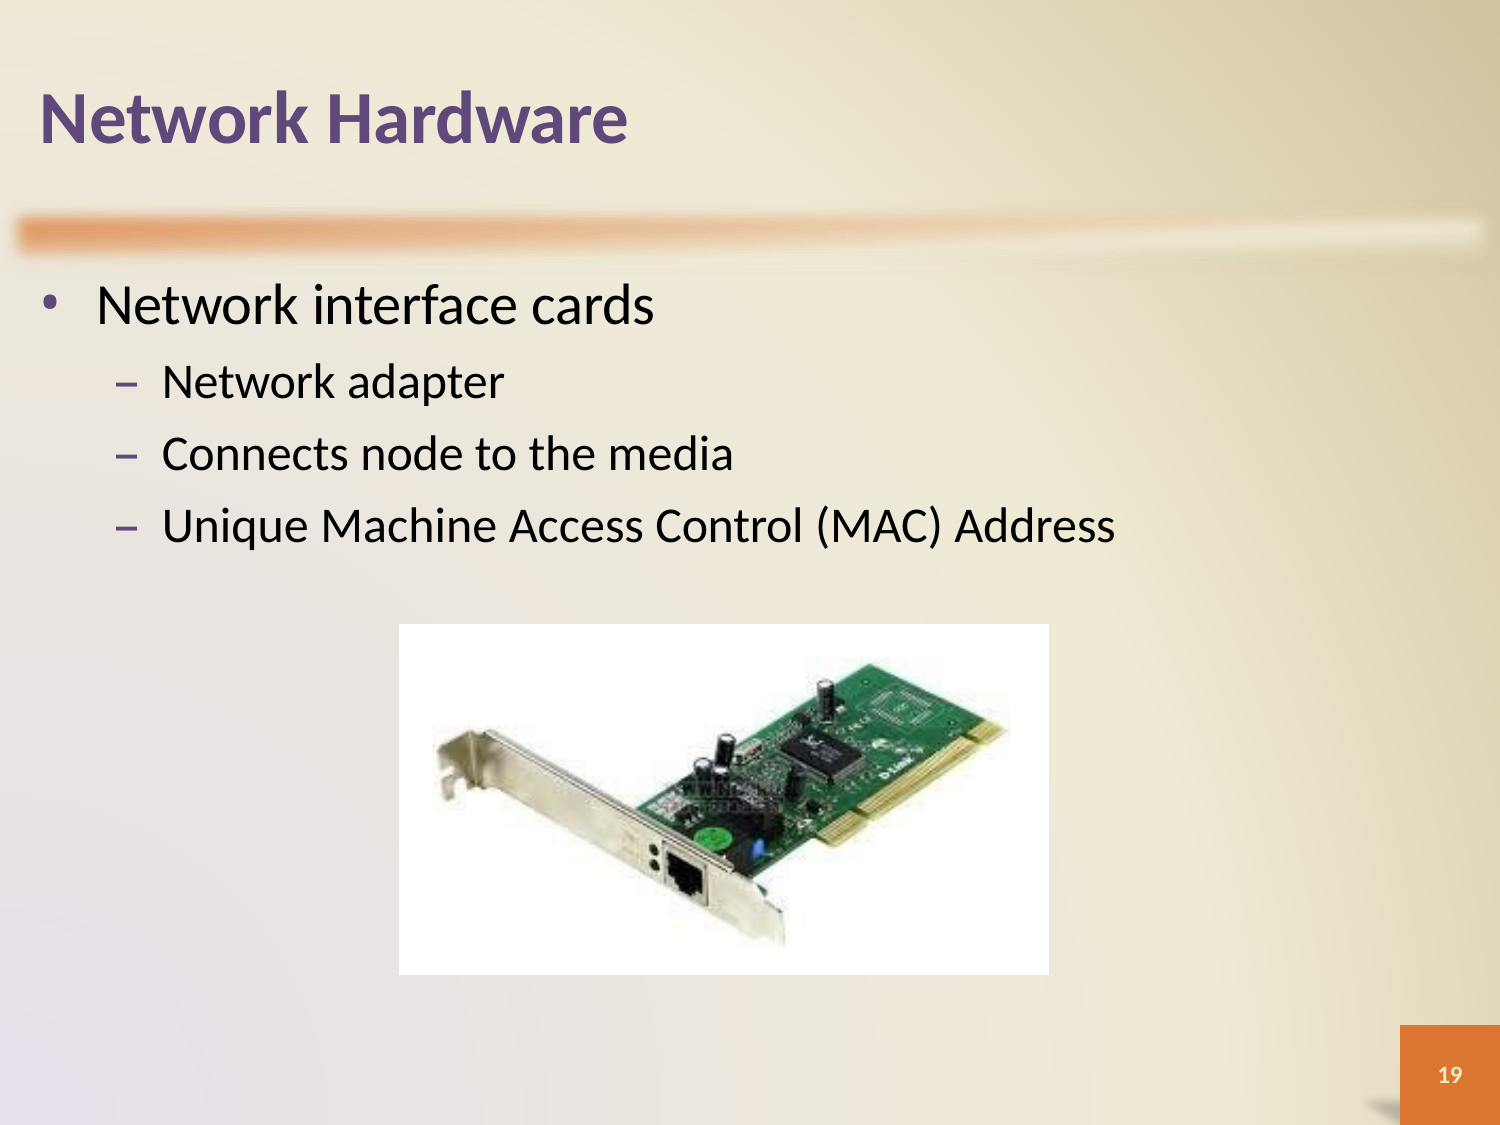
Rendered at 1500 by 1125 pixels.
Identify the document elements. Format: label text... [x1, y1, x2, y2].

picture [0, 0, 1500, 1125]
slide_number 19 [1431, 1062, 1470, 1125]
title Network Hardware [37, 66, 637, 249]
text_box Network interface cards Network adapter Connects node to the media Unique Machine Access Control (MAC) Address [37, 249, 1120, 553]
